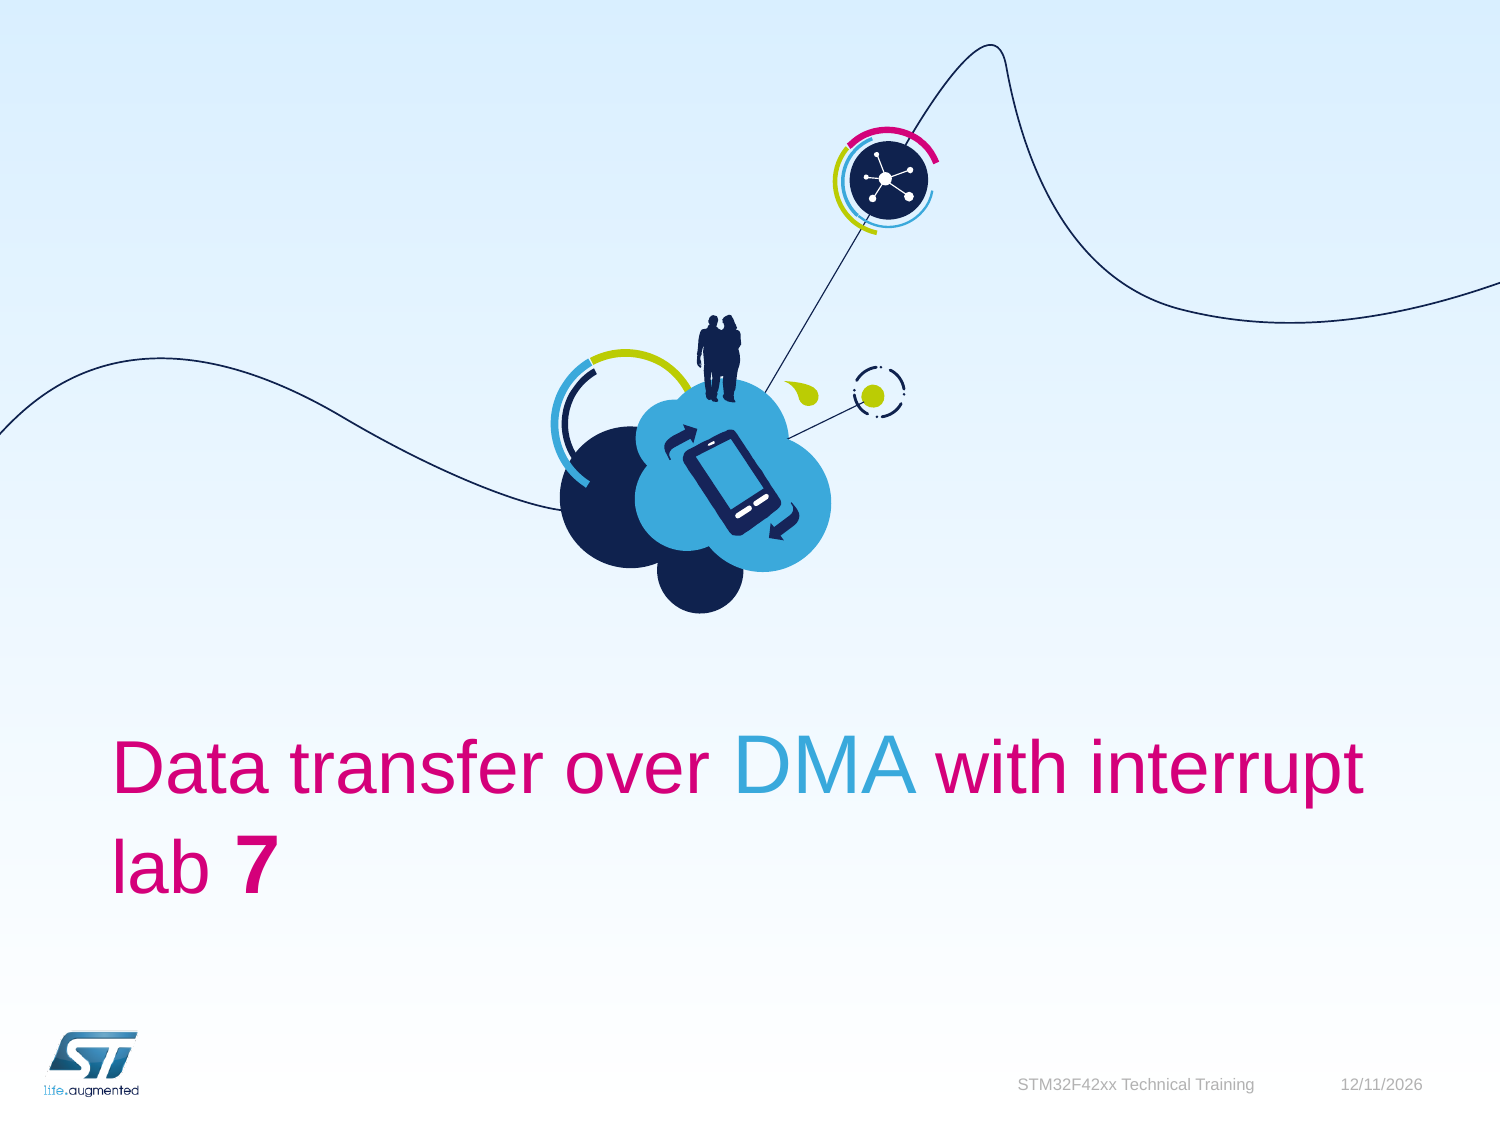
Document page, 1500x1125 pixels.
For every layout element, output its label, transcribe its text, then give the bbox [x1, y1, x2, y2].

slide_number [1340, 1073, 1426, 1094]
title Data transfer over DMA with interrupt lab 7 [95, 702, 1426, 926]
footer STM32F42xx Technical Training [761, 1073, 1322, 1094]
picture [36, 1022, 147, 1103]
